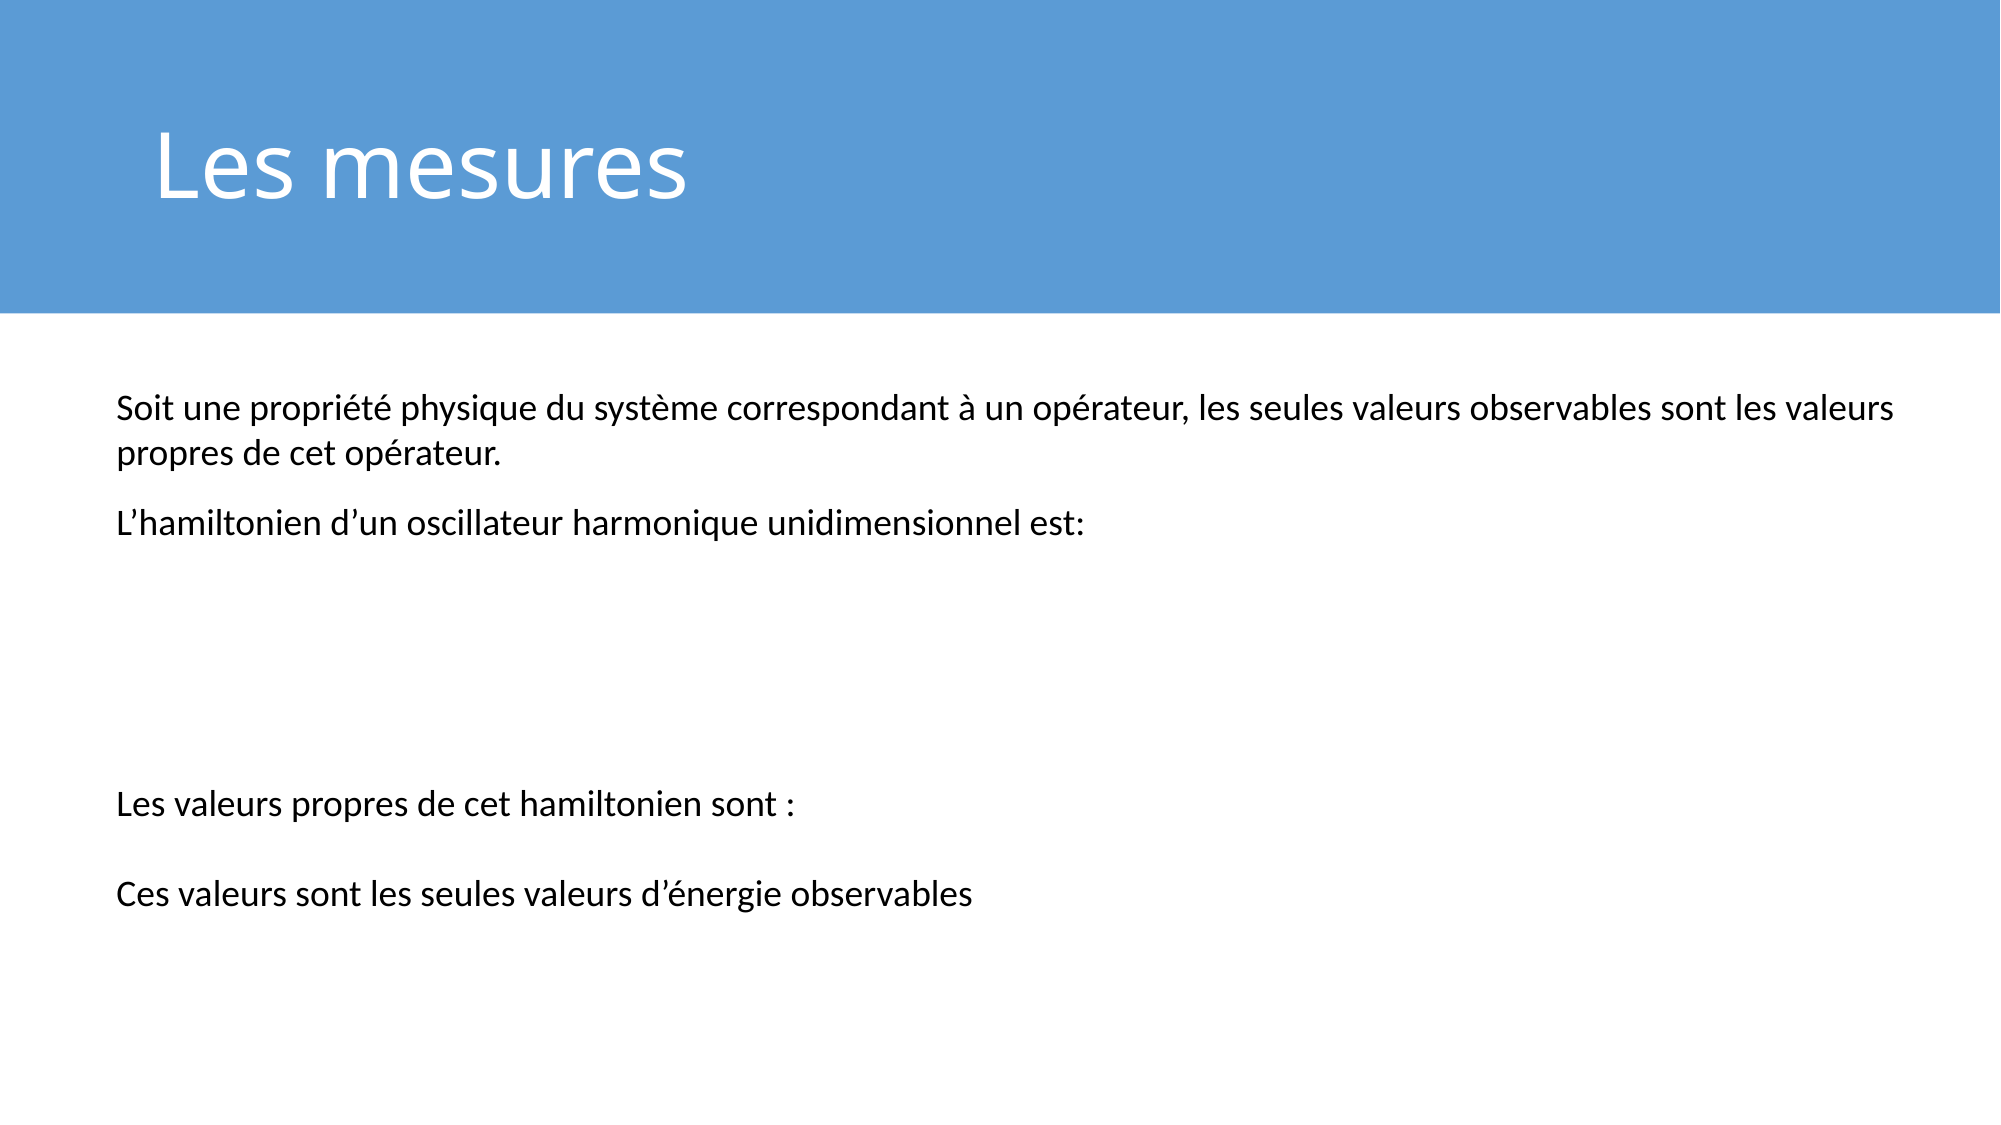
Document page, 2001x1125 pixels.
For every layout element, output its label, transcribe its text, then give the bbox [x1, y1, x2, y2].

text_box [0, 0, 2000, 314]
title Les mesures [137, 60, 1863, 278]
text_box Soit une propriété physique du système correspondant à un opérateur, les seules valeurs observables sont les valeurs propres de cet opérateur. [101, 375, 1967, 481]
